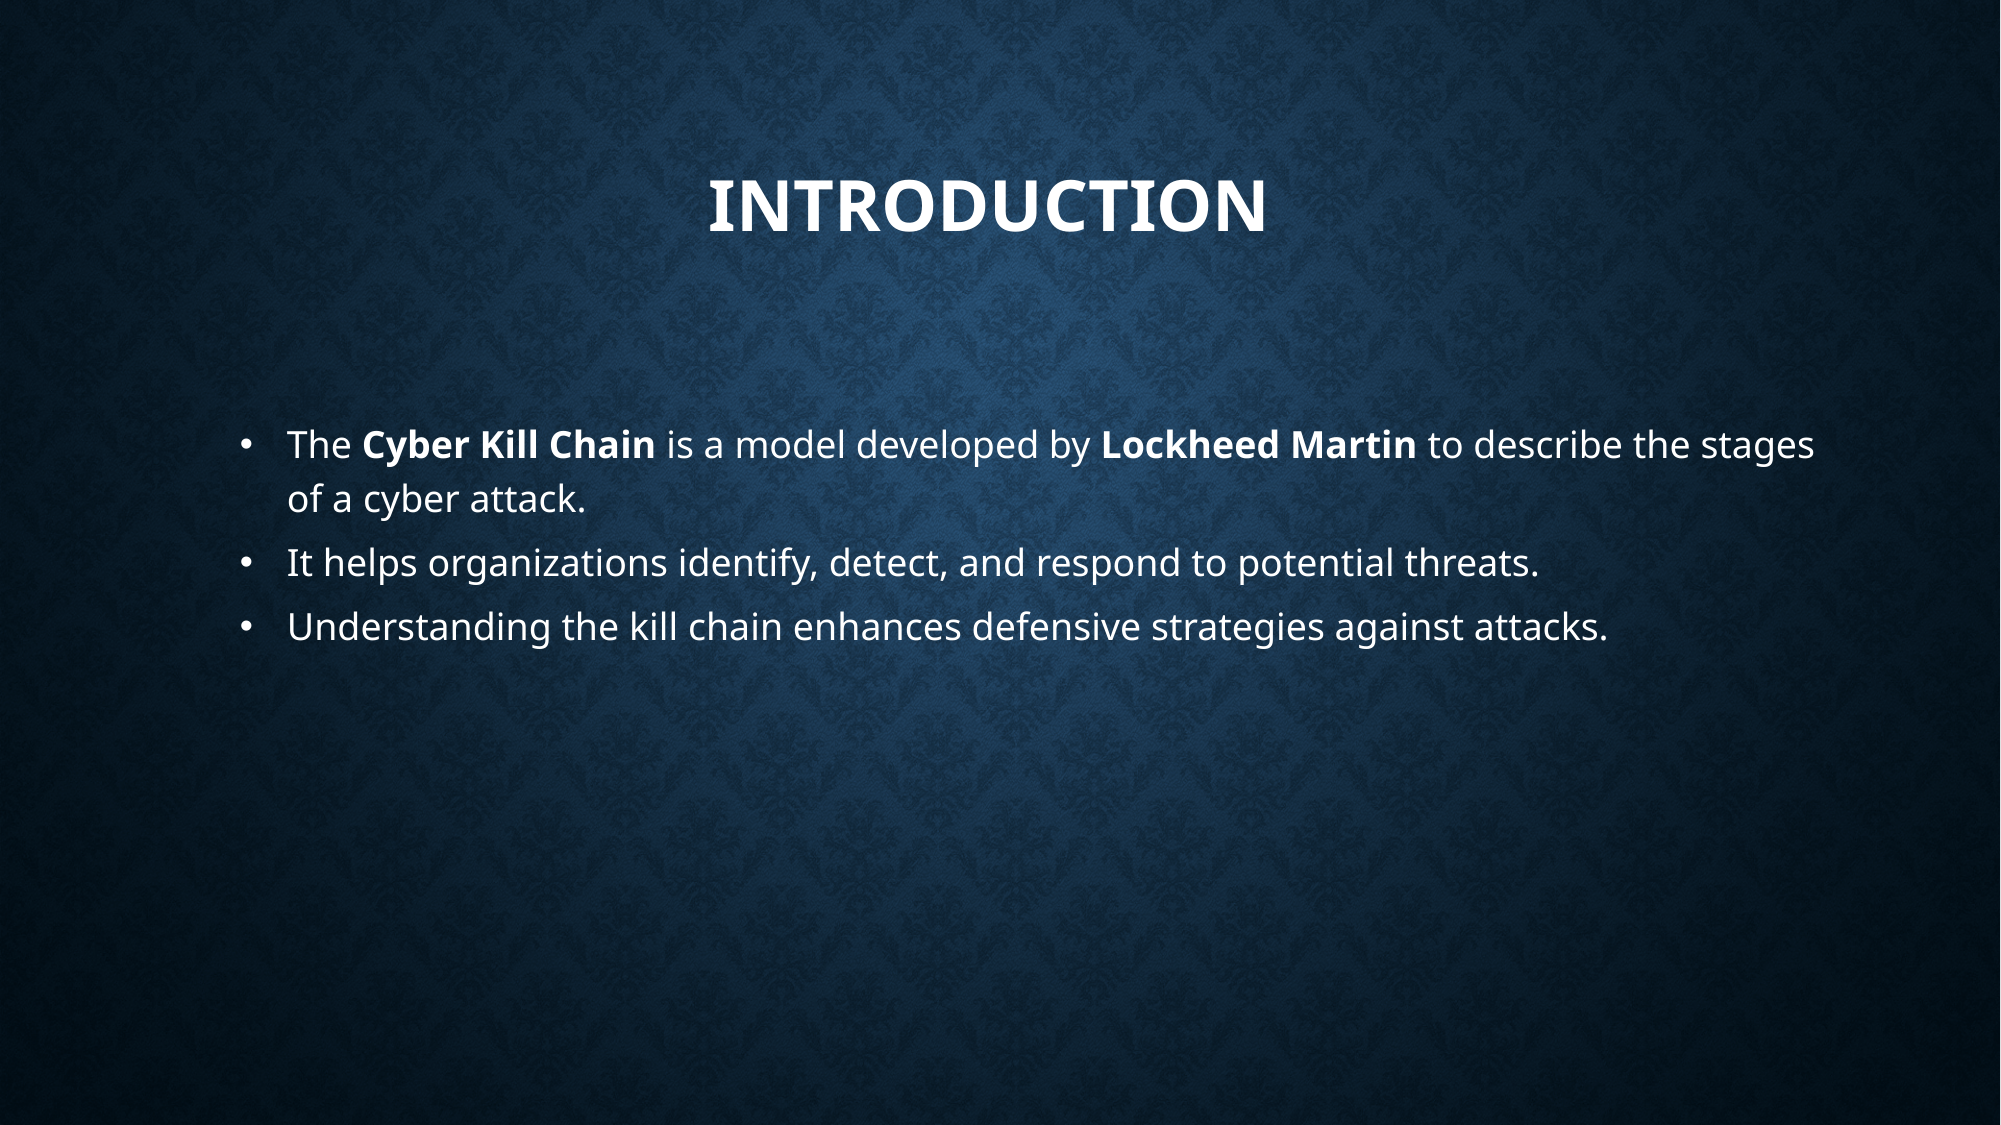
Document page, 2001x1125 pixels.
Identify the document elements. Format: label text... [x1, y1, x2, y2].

title INTRODUCTION [149, 99, 1849, 318]
list The Cyber Kill Chain is a model developed by Lockheed Martin to describe the stages of a cyber attack. It helps organizations identify, detect, and respond to potential threats. Understanding the kill chain enhances defensive strategies against attacks. [149, 343, 1849, 950]
